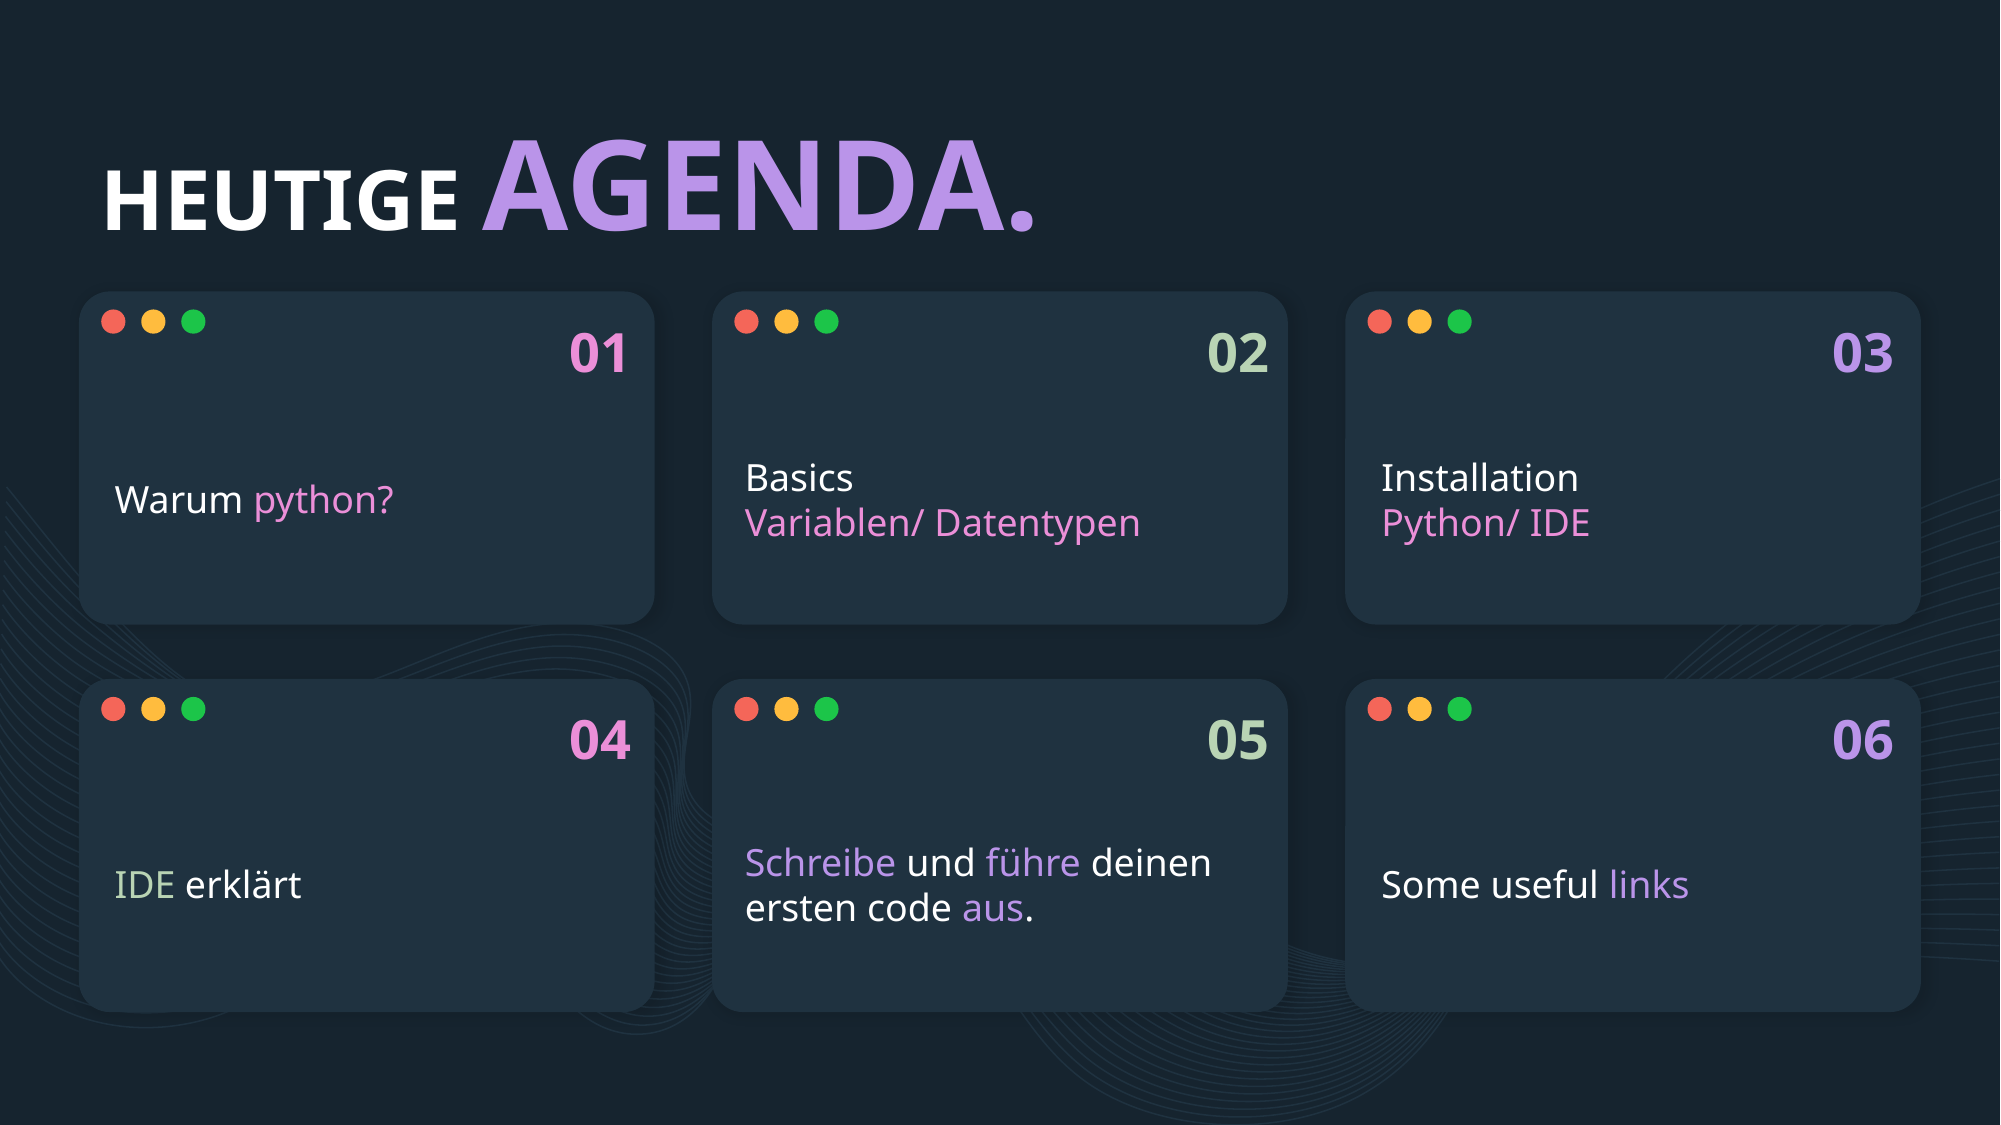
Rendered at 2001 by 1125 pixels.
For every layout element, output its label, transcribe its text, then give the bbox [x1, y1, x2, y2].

list IDE erklärt [94, 784, 652, 983]
list Installation Python/ IDE [1361, 399, 1902, 598]
title 03 [1558, 298, 1915, 413]
title 02 [933, 298, 1290, 413]
title 04 [296, 685, 652, 800]
list Schreibe und führe deinen ersten code aus. [724, 784, 1266, 983]
list Warum python? [94, 399, 635, 598]
title 01 [296, 298, 652, 413]
title HEUTIGE AGENDA. [80, 85, 1920, 212]
title 05 [933, 685, 1290, 800]
title 06 [1558, 685, 1915, 800]
list Some useful links [1361, 784, 1902, 983]
list Basics Variablen/ Datentypen [724, 399, 1266, 598]
